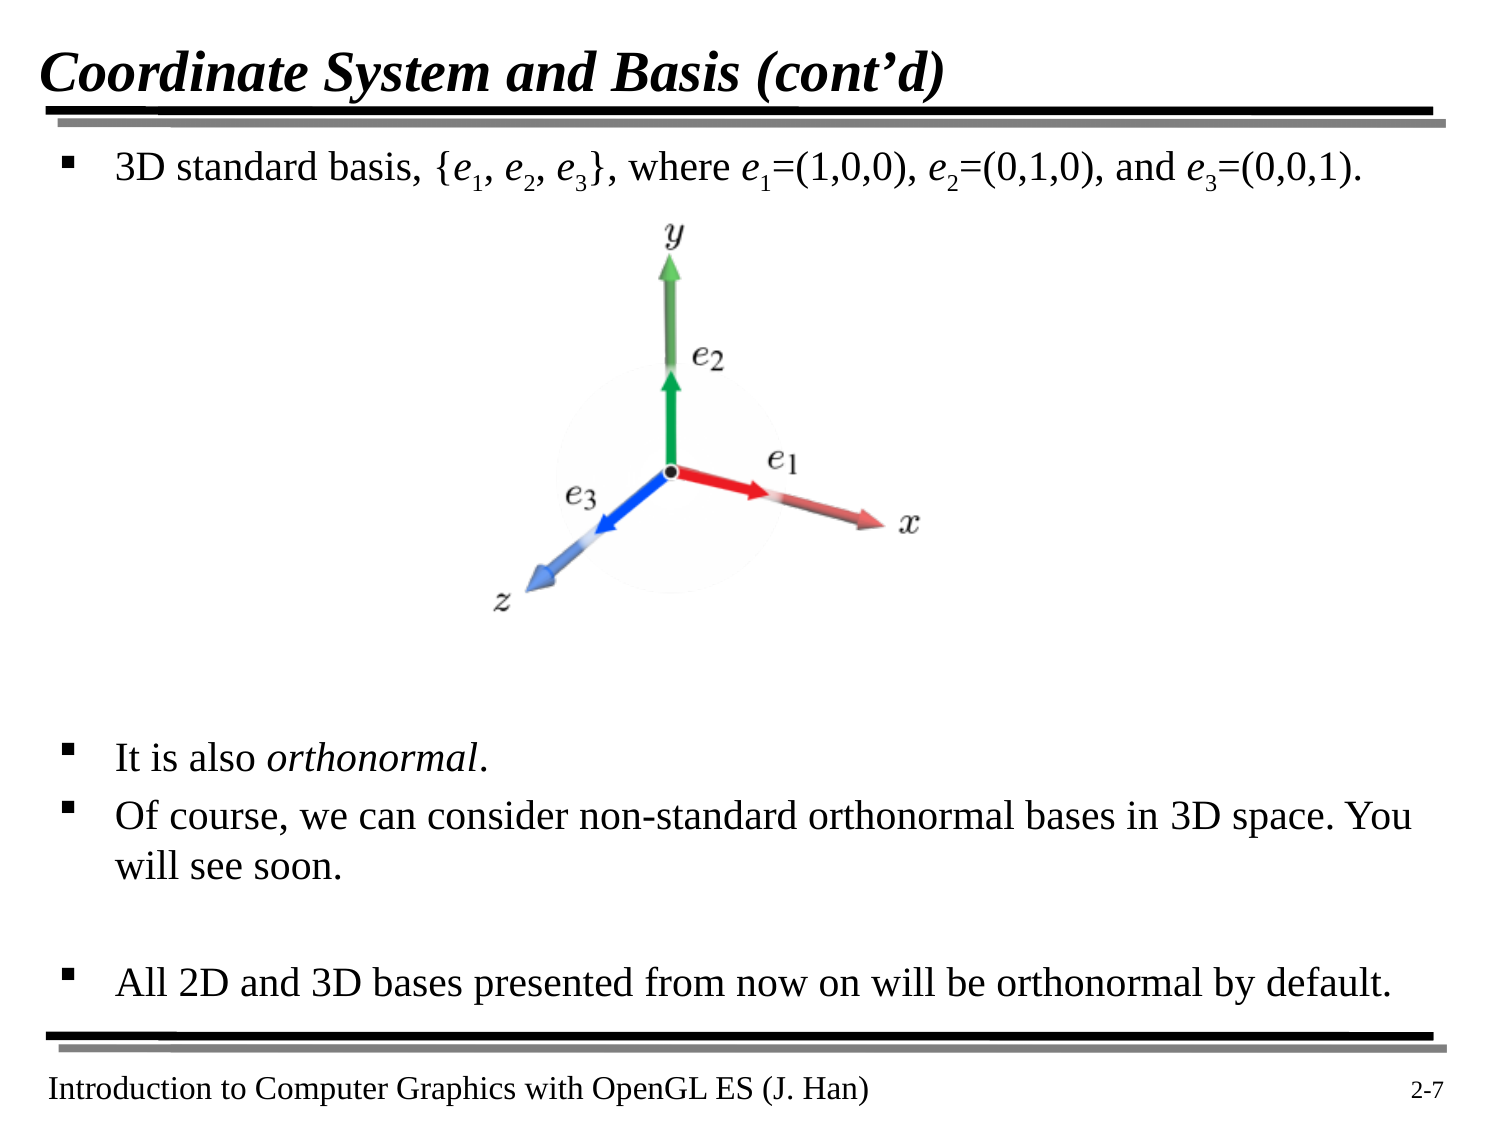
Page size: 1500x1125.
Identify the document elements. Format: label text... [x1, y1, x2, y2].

picture [0, 163, 1500, 707]
text_box 3D standard basis, {e1, e2, e3}, where e1=(1,0,0), e2=(0,1,0), and e3=(0,0,1). It is also orthonormal. Of course, we can consider non-standard orthonormal bases in 3D space. You will see soon. All 2D and 3D bases presented from now on will be orthonormal by default. [43, 131, 1451, 162]
title Coordinate System and Basis (cont’d) [25, 25, 1301, 101]
slide_number 2-7 [1333, 1066, 1460, 1115]
